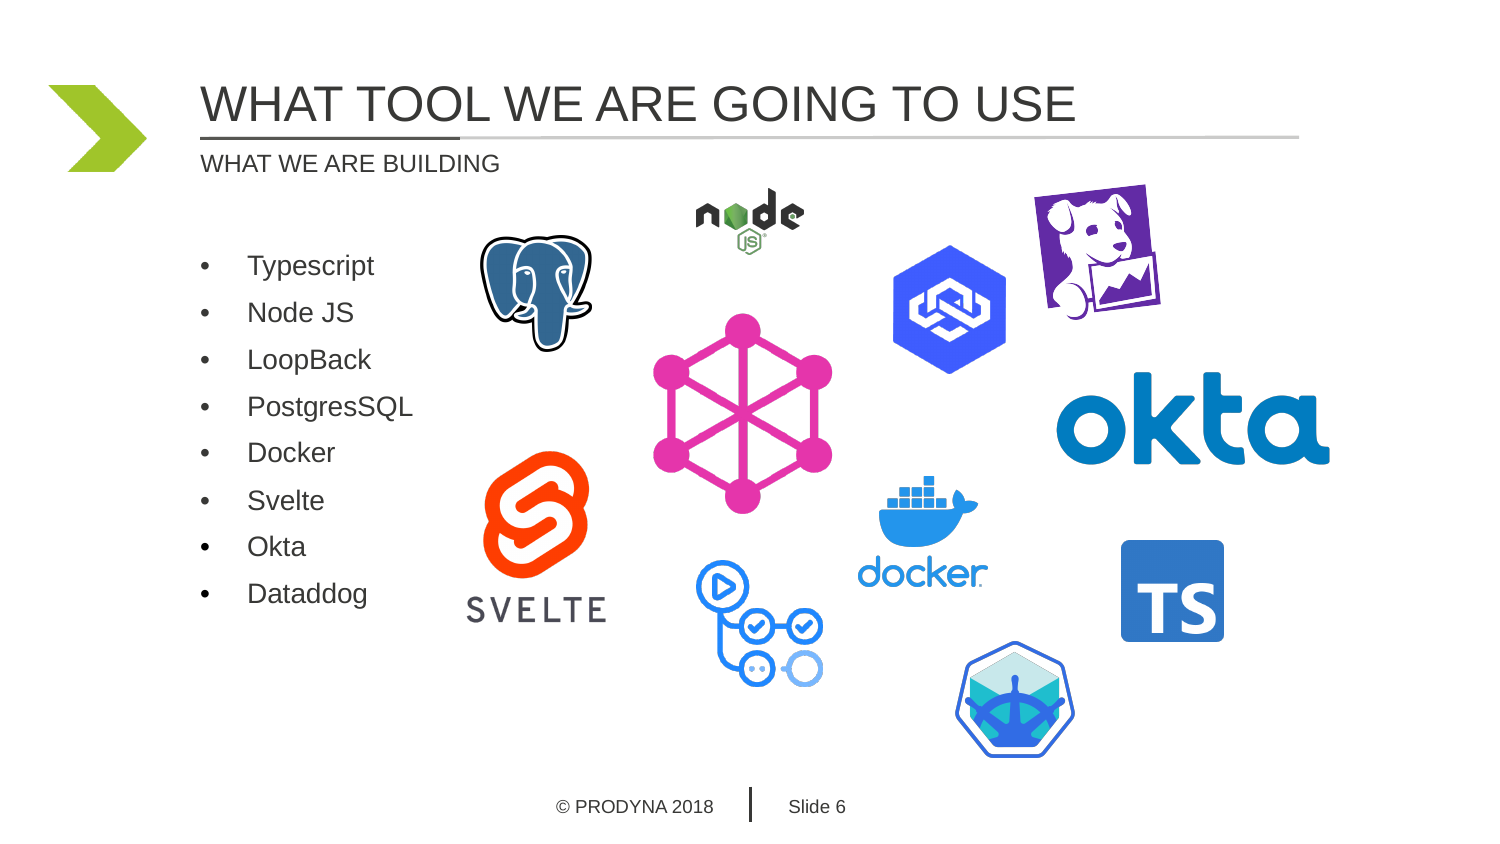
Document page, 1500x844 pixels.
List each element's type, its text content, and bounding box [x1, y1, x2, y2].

list WHAT WE ARE BUILDING [185, 143, 1298, 173]
picture [365, 311, 845, 688]
picture [893, 245, 1006, 375]
picture [48, 85, 147, 172]
picture [1056, 372, 1330, 465]
list WHAT TOOL WE ARE GOING TO USE [185, 71, 1299, 132]
picture [479, 235, 592, 352]
picture [695, 188, 804, 255]
picture [1034, 184, 1161, 320]
picture [1121, 539, 1224, 643]
table_header Typescript Node JS LoopBack PostgresSQL Docker Svelte Okta Dataddog [186, 228, 507, 676]
picture [955, 641, 1075, 758]
picture [858, 476, 988, 588]
